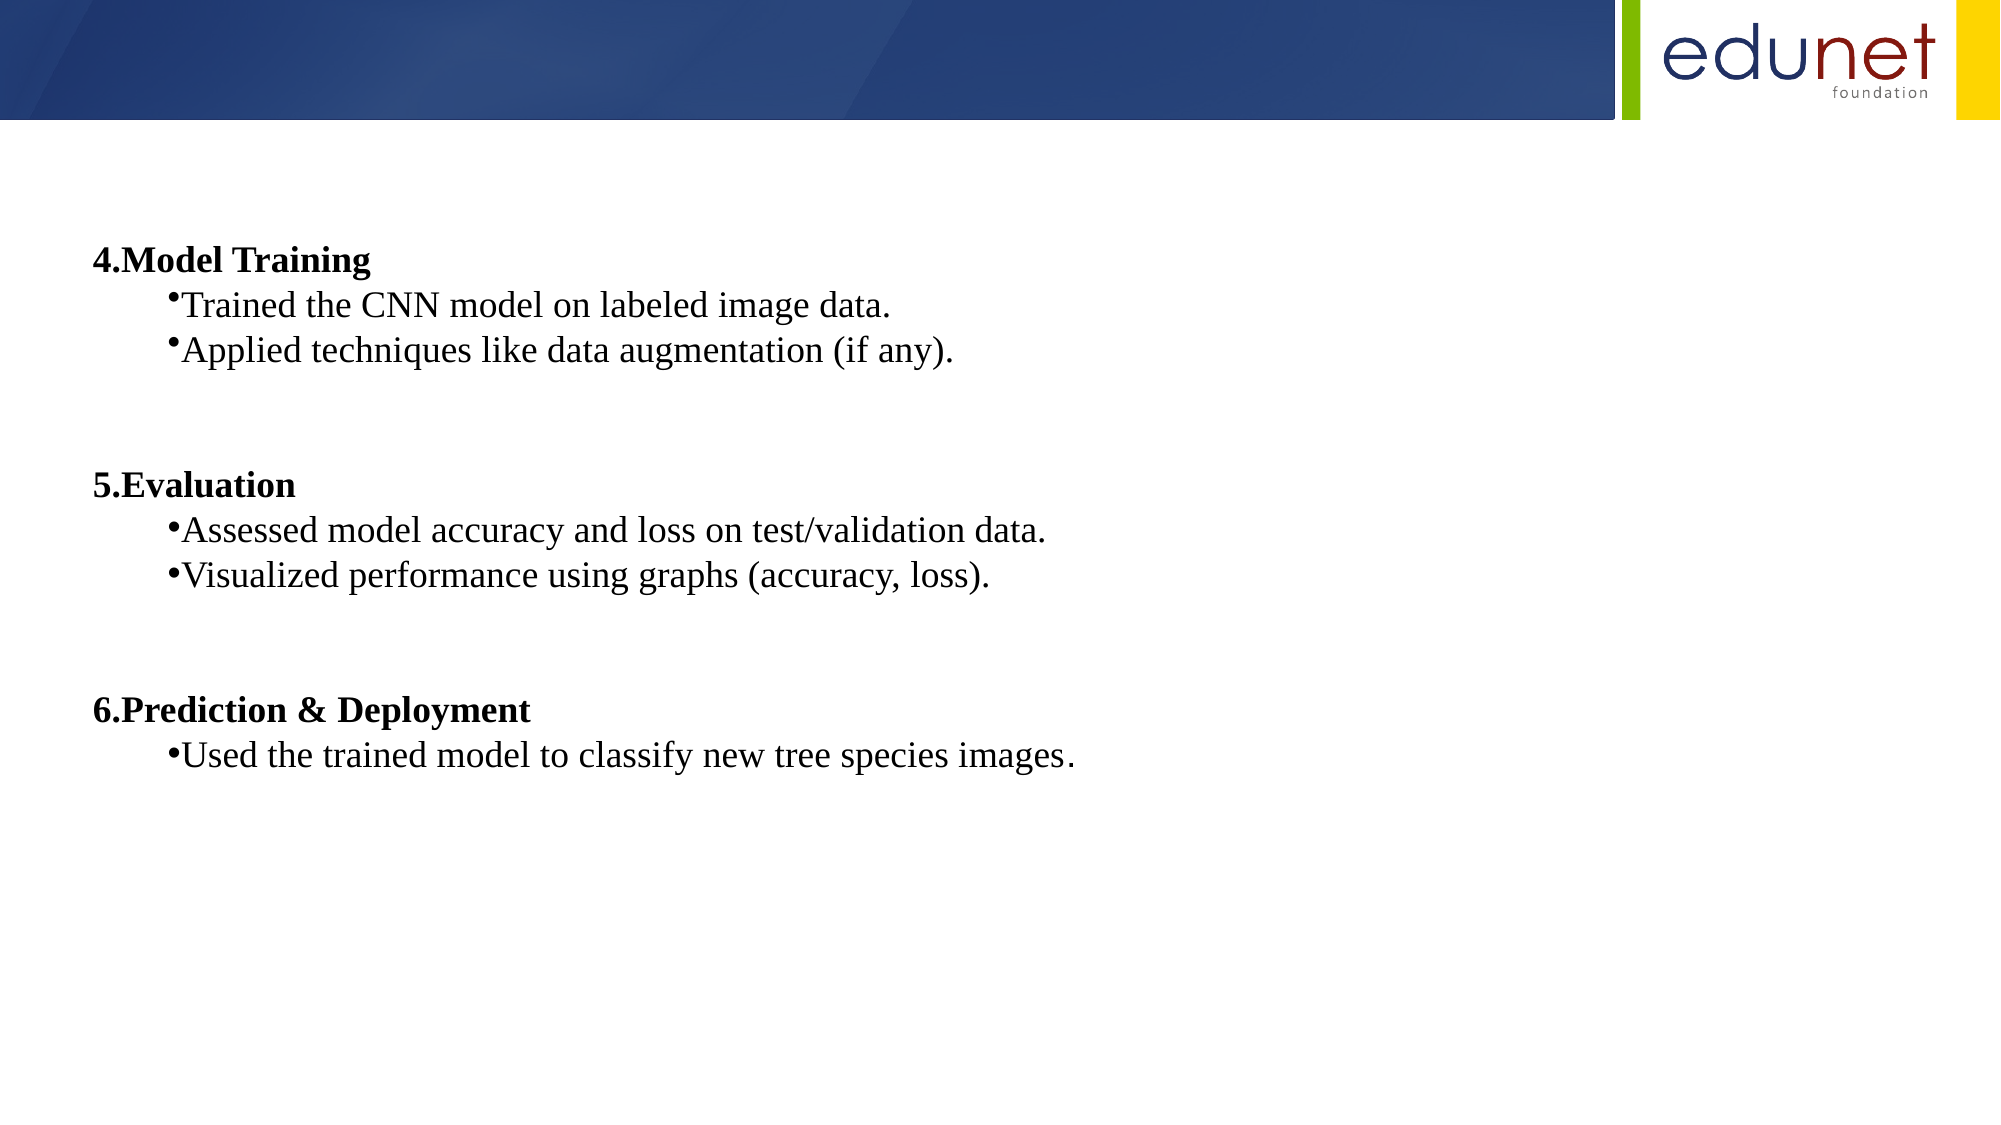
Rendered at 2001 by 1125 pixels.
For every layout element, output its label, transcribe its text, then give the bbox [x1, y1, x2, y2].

picture [1652, 12, 1948, 108]
text_box Model Training Trained the CNN model on labeled image data. Applied techniques like data augmentation (if any). Evaluation Assessed model accuracy and loss on test/validation data. Visualized performance using graphs (accuracy, loss). Prediction & Deployment Used the trained model to classify new tree species images. [78, 227, 1444, 782]
